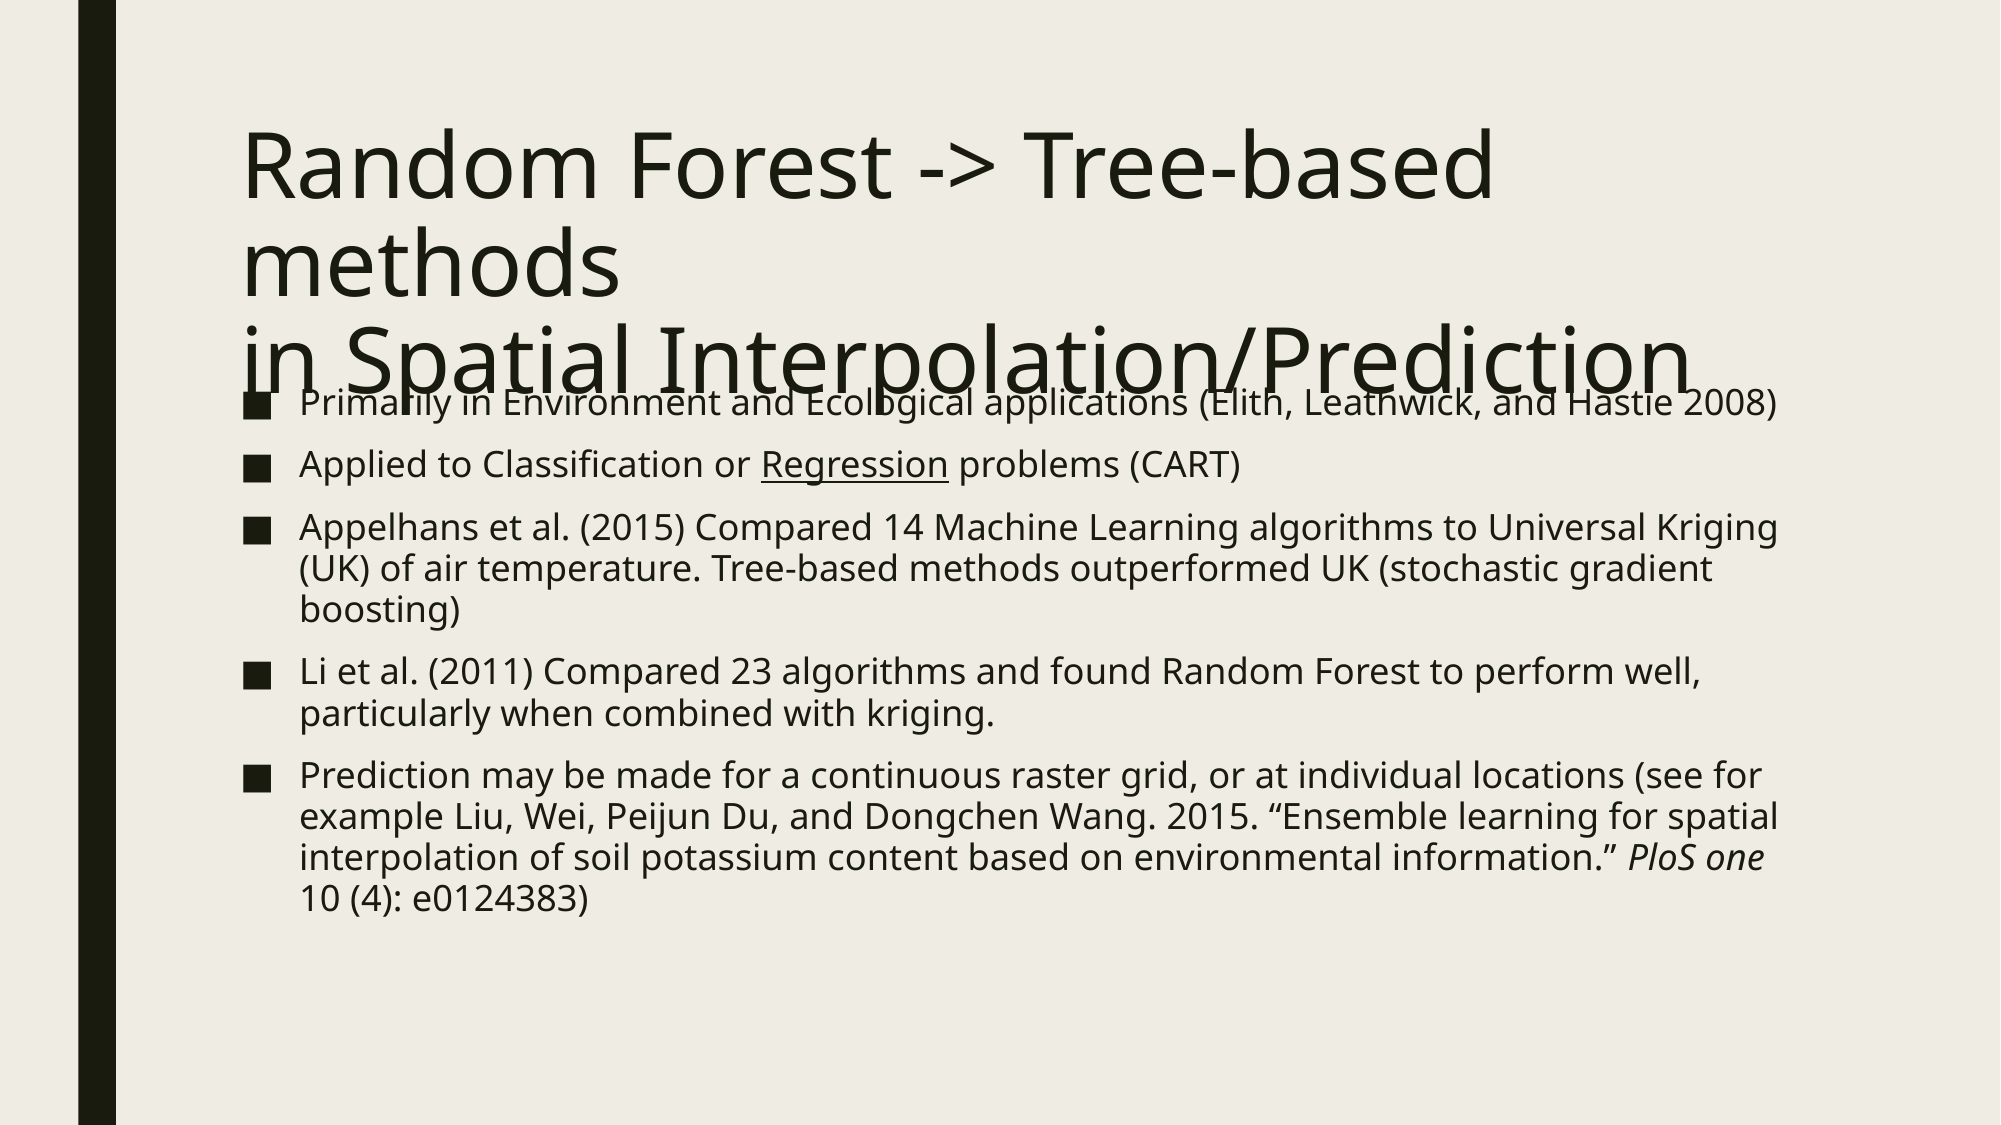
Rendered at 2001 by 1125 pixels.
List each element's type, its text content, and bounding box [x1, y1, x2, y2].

title Random Forest -> Tree-based methods in Spatial Interpolation/Prediction [225, 112, 1800, 357]
list Primarily in Environment and Ecological applications (Elith, Leathwick, and Hastie 2008) Applied to Classification or Regression problems (CART) Appelhans et al. (2015) Compared 14 Machine Learning algorithms to Universal Kriging (UK) of air temperature. Tree-based methods outperformed UK (stochastic gradient boosting) Li et al. (2011) Compared 23 algorithms and found Random Forest to perform well, particularly when combined with kriging. Prediction may be made for a continuous raster grid, or at individual locations (see for example Liu, Wei, Peijun Du, and Dongchen Wang. 2015. “Ensemble learning for spatial interpolation of soil potassium content based on environmental information.” PloS one 10 (4): e0124383) [225, 375, 1800, 963]
